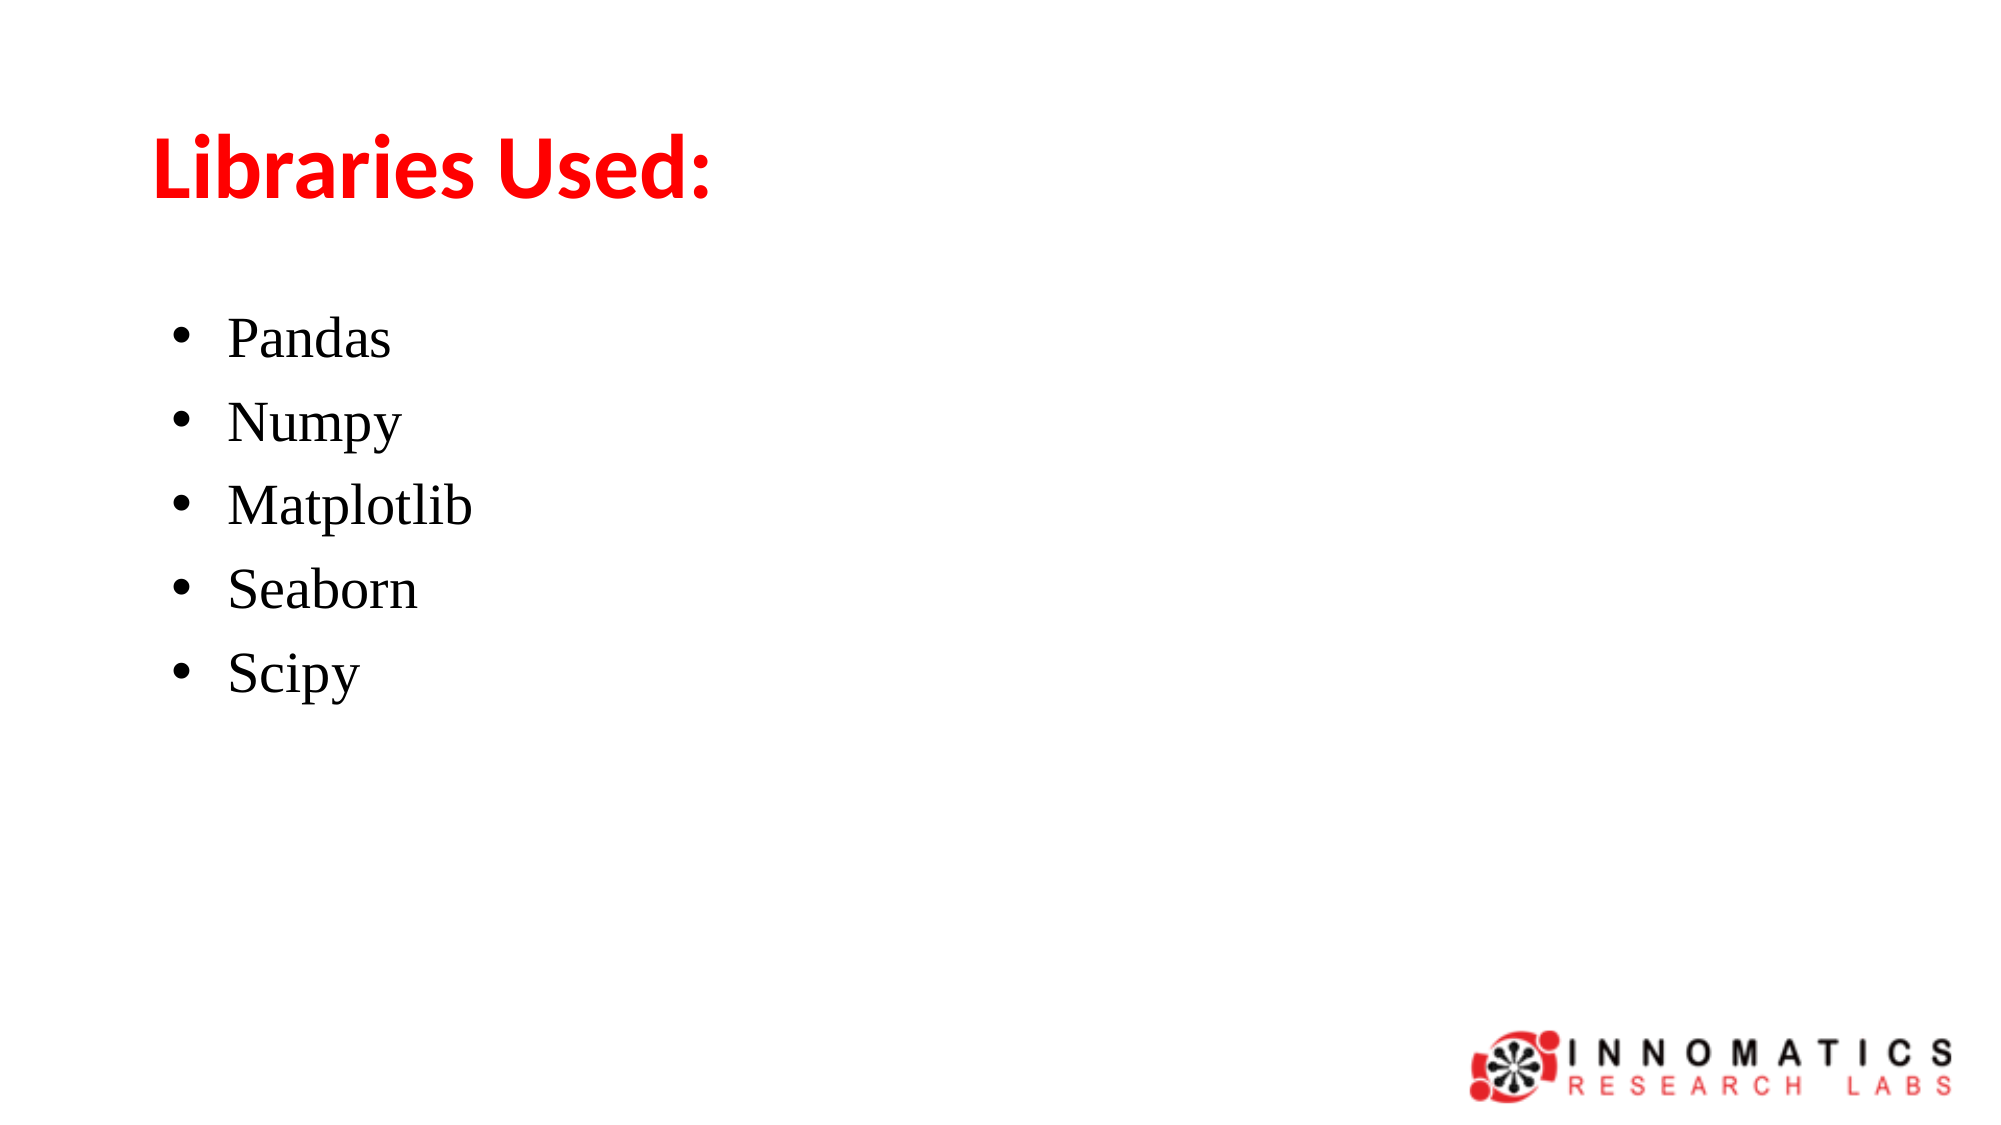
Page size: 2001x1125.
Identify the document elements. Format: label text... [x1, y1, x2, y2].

picture [1445, 1014, 1975, 1125]
list Pandas Numpy Matplotlib Seaborn Scipy [137, 299, 1863, 1014]
title Libraries Used: [137, 59, 1863, 278]
